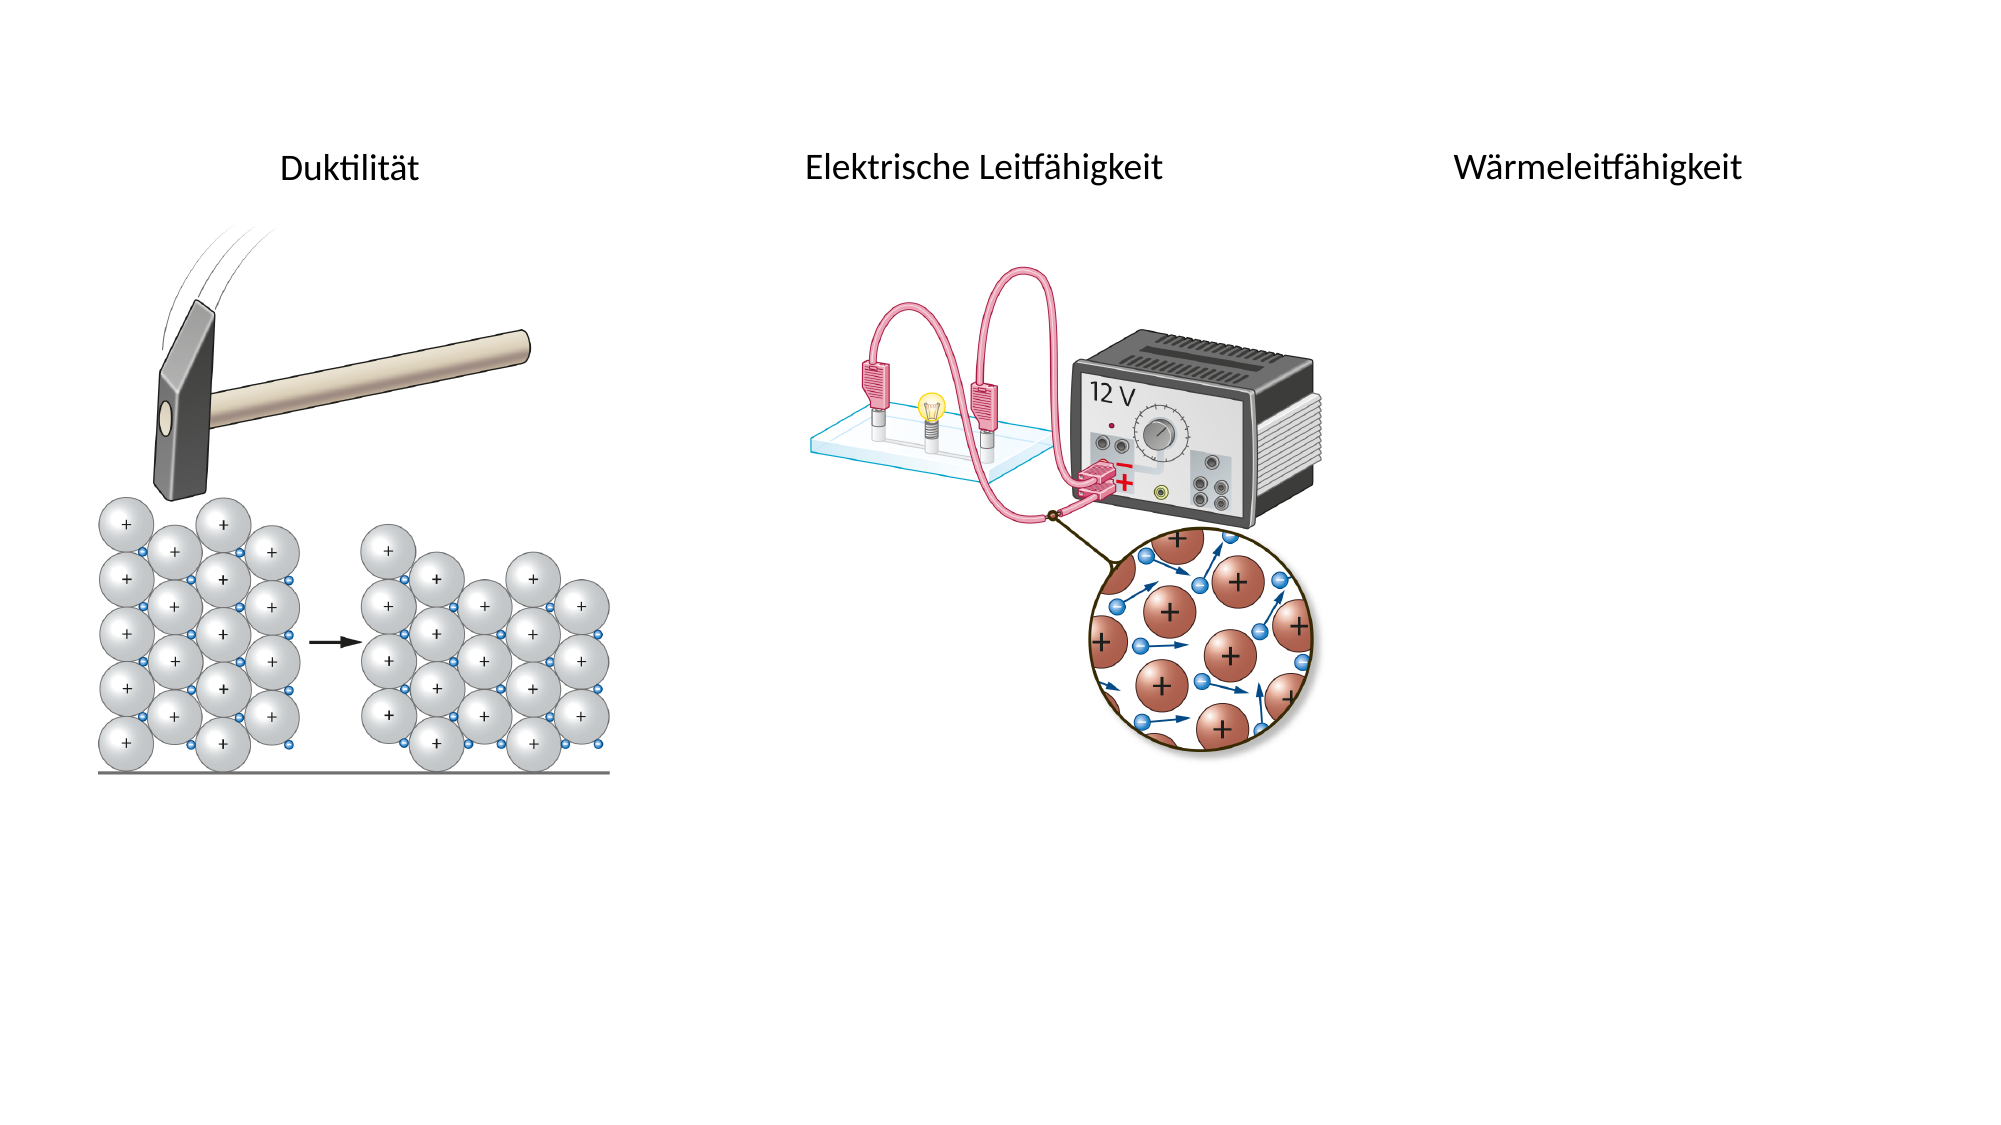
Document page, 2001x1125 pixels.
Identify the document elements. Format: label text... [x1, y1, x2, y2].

text_box Wärmeleitfähigkeit [1438, 135, 1858, 195]
picture [805, 263, 1341, 778]
picture [93, 225, 629, 778]
text_box Elektrische Leitfähigkeit [790, 135, 1210, 195]
text_box Duktilität [265, 135, 629, 196]
